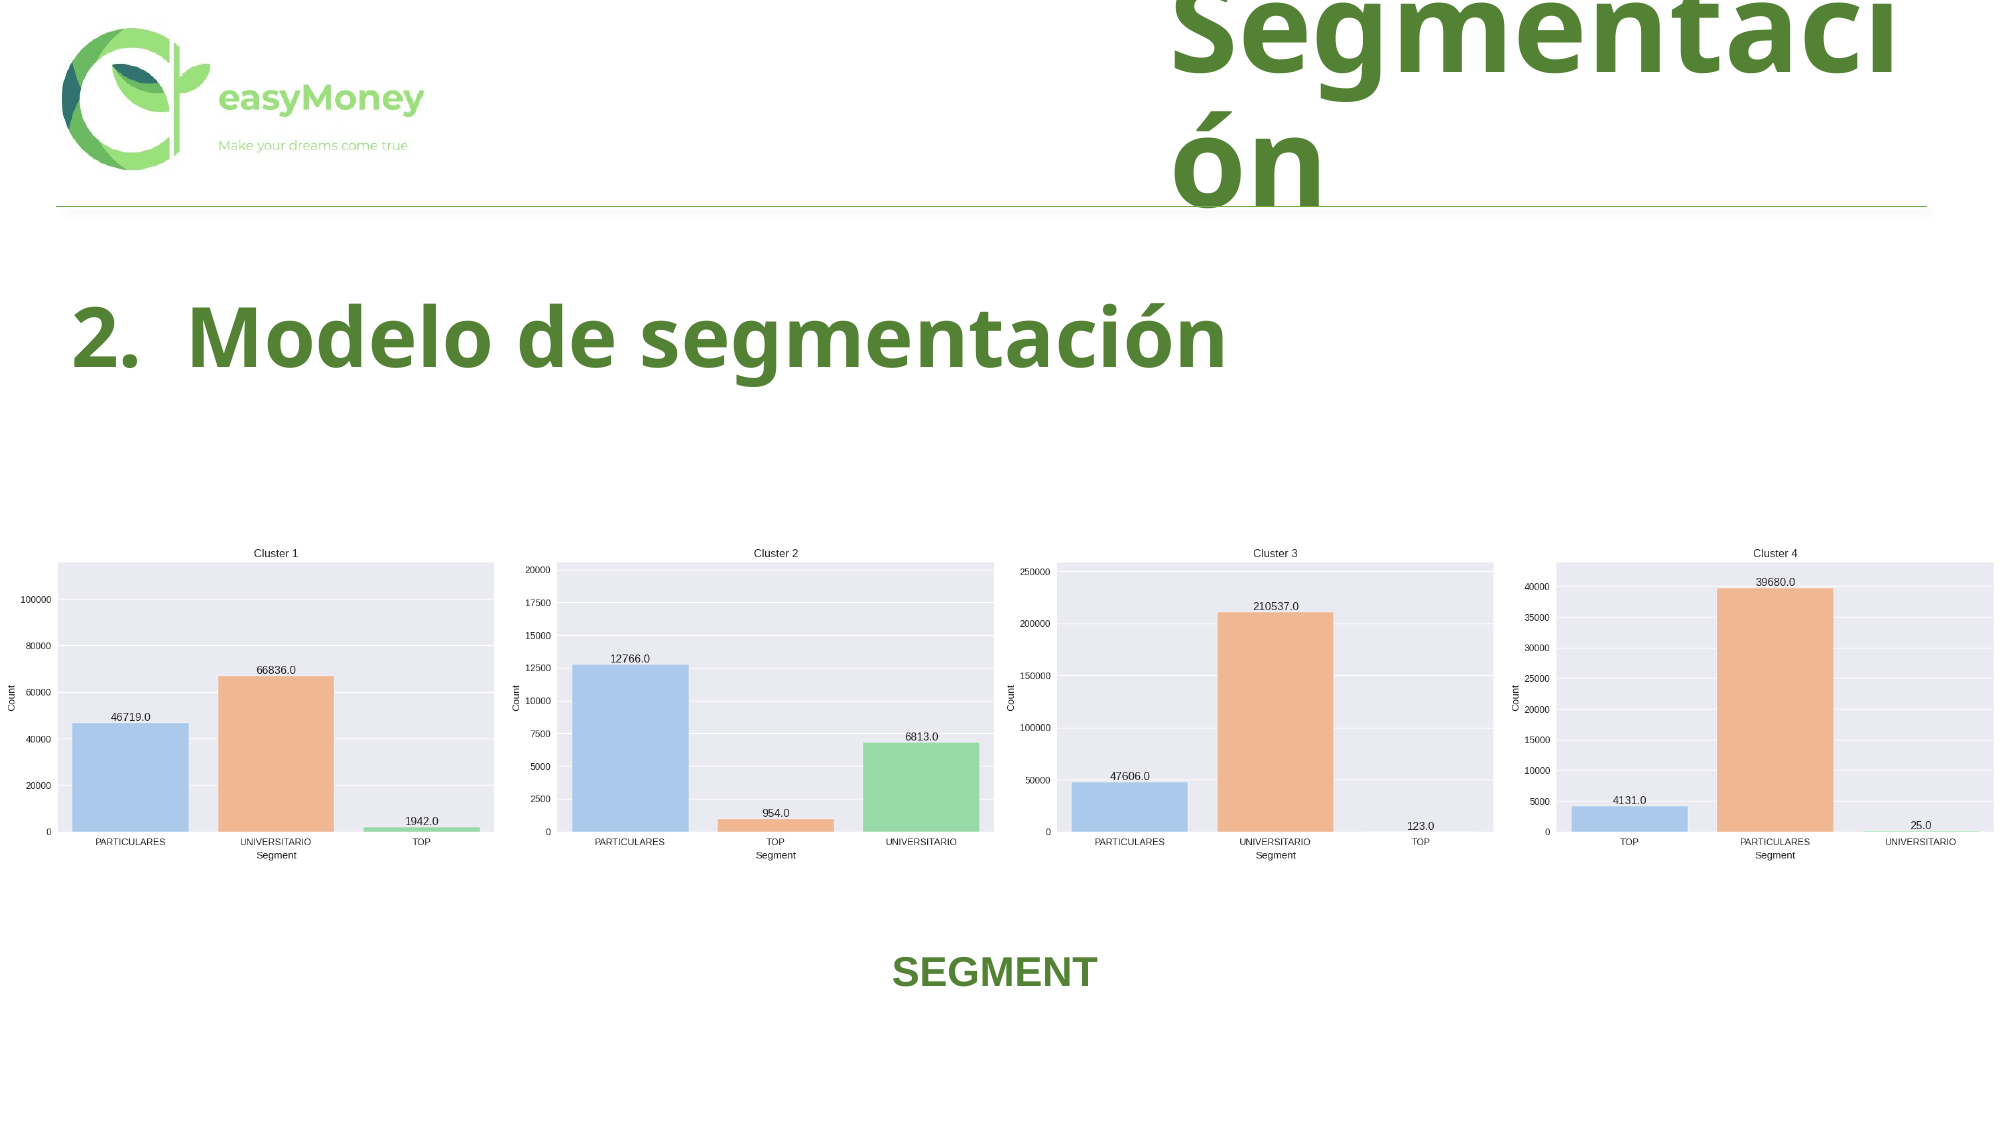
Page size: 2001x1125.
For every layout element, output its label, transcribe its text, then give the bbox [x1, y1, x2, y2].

text_box 2. Modelo de segmentación [56, 276, 1480, 392]
text_box SEGMENT [877, 937, 1123, 1003]
title Segmentación [1154, 47, 1927, 151]
picture [0, 542, 2000, 867]
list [56, 21, 430, 177]
